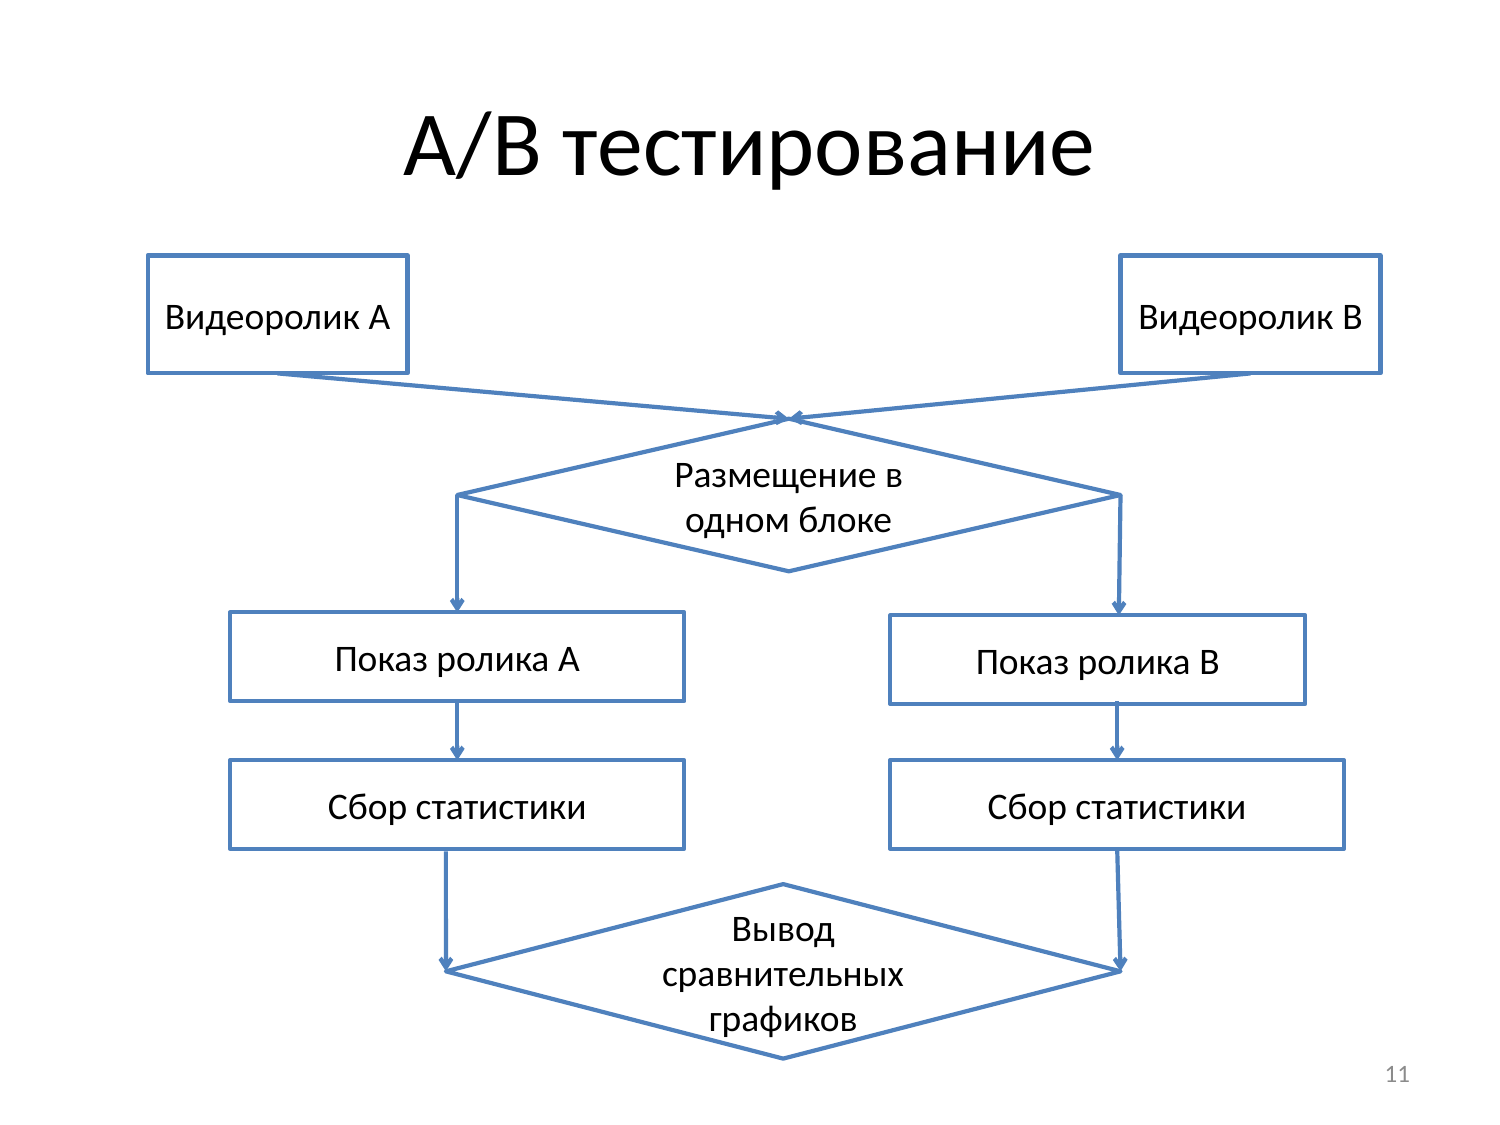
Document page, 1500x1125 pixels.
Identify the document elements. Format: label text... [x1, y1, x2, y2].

text_box Видеоролик B [1118, 253, 1383, 375]
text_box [788, 373, 1251, 419]
text_box Сбор статистики [888, 758, 1346, 851]
title A/B тестирование [75, 45, 1425, 233]
slide_number 11 [1073, 1041, 1427, 1105]
text_box Размещение в одном блоке [455, 427, 1123, 574]
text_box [1116, 848, 1121, 972]
text_box Показ ролика B [888, 613, 1307, 706]
text_box Сбор статистики [228, 758, 686, 851]
text_box Вывод сравнительных графиков [449, 882, 1112, 1061]
text_box Показ ролика A [228, 610, 686, 703]
text_box Видеоролик A [146, 253, 410, 375]
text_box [277, 373, 786, 419]
